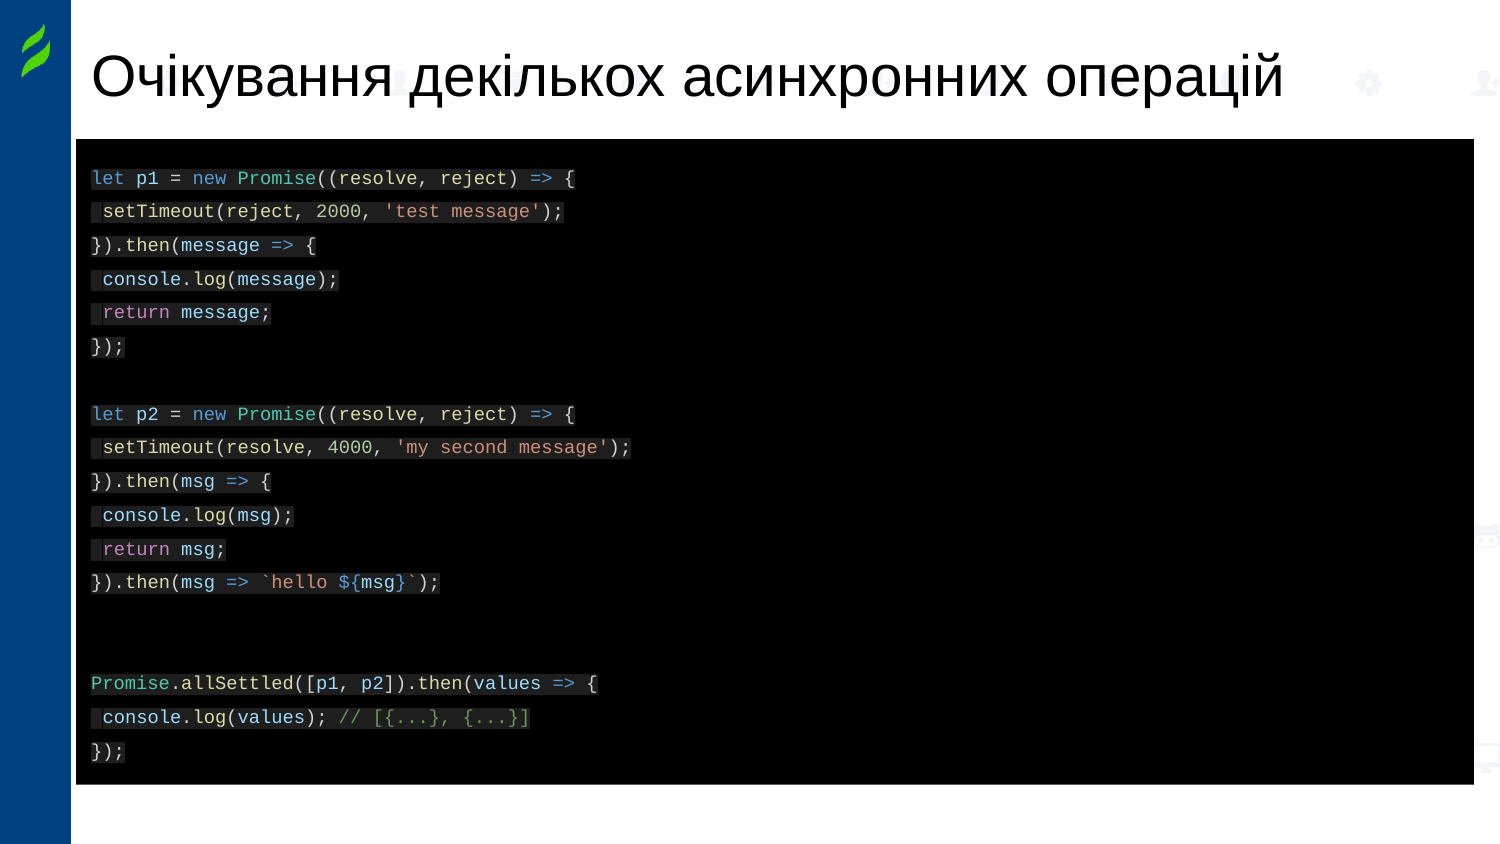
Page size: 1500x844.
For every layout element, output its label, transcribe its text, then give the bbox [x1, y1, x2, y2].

picture [0, 0, 1500, 844]
title Очікування декількох асинхронних операцій [76, 23, 1474, 117]
list let p1 = new Promise((resolve, reject) => { setTimeout(reject, 2000, 'test message'); }).then(message => { console.log(message); return message; }); let p2 = new Promise((resolve, reject) => { setTimeout(resolve, 4000, 'my second message'); }).then(msg => { console.log(msg); return msg; }).then(msg => `hello ${msg}`); Promise.allSettled([p1, p2]).then(values => { console.log(values); // [{...}, {...}] }); [76, 139, 1474, 785]
